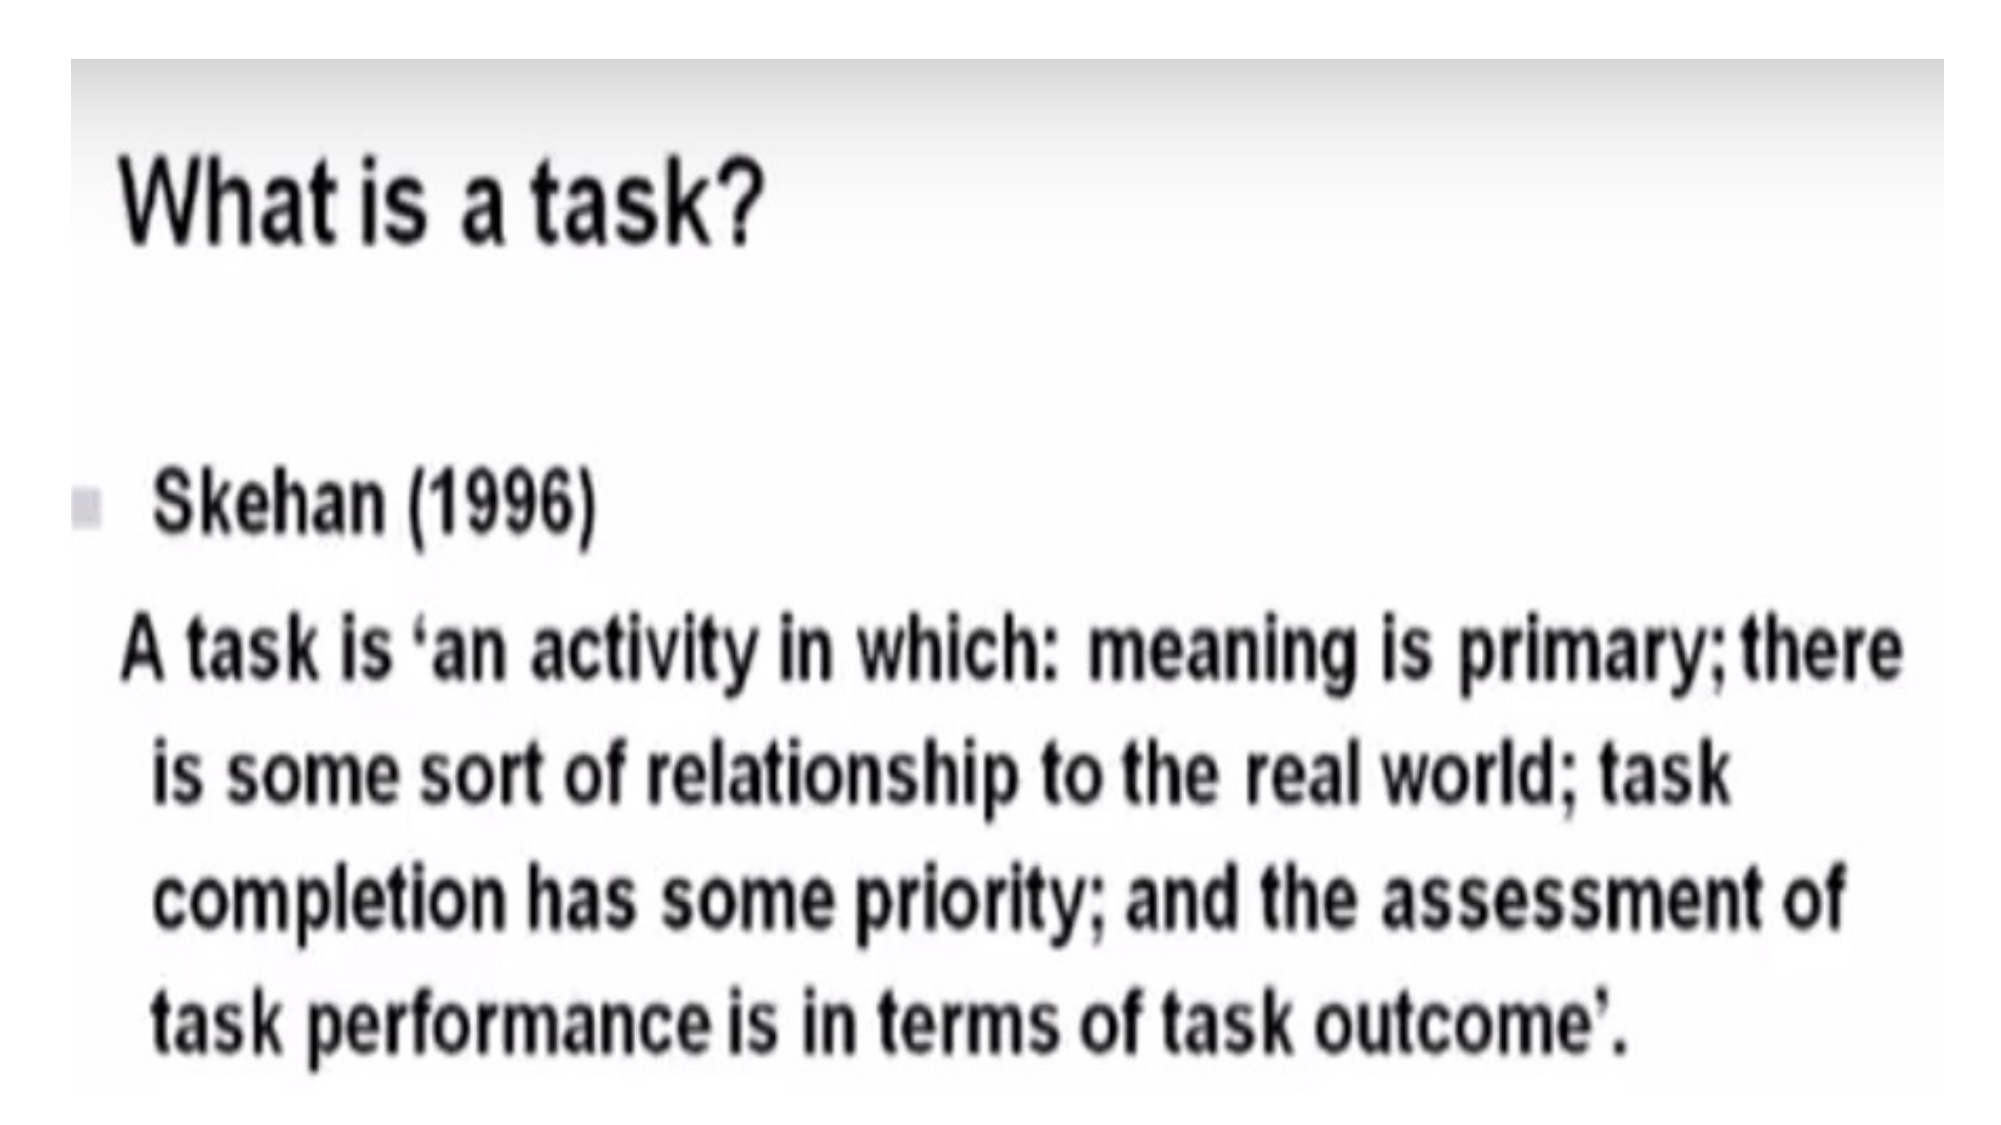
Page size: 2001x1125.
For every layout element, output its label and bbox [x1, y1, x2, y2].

picture [71, 59, 1944, 1091]
